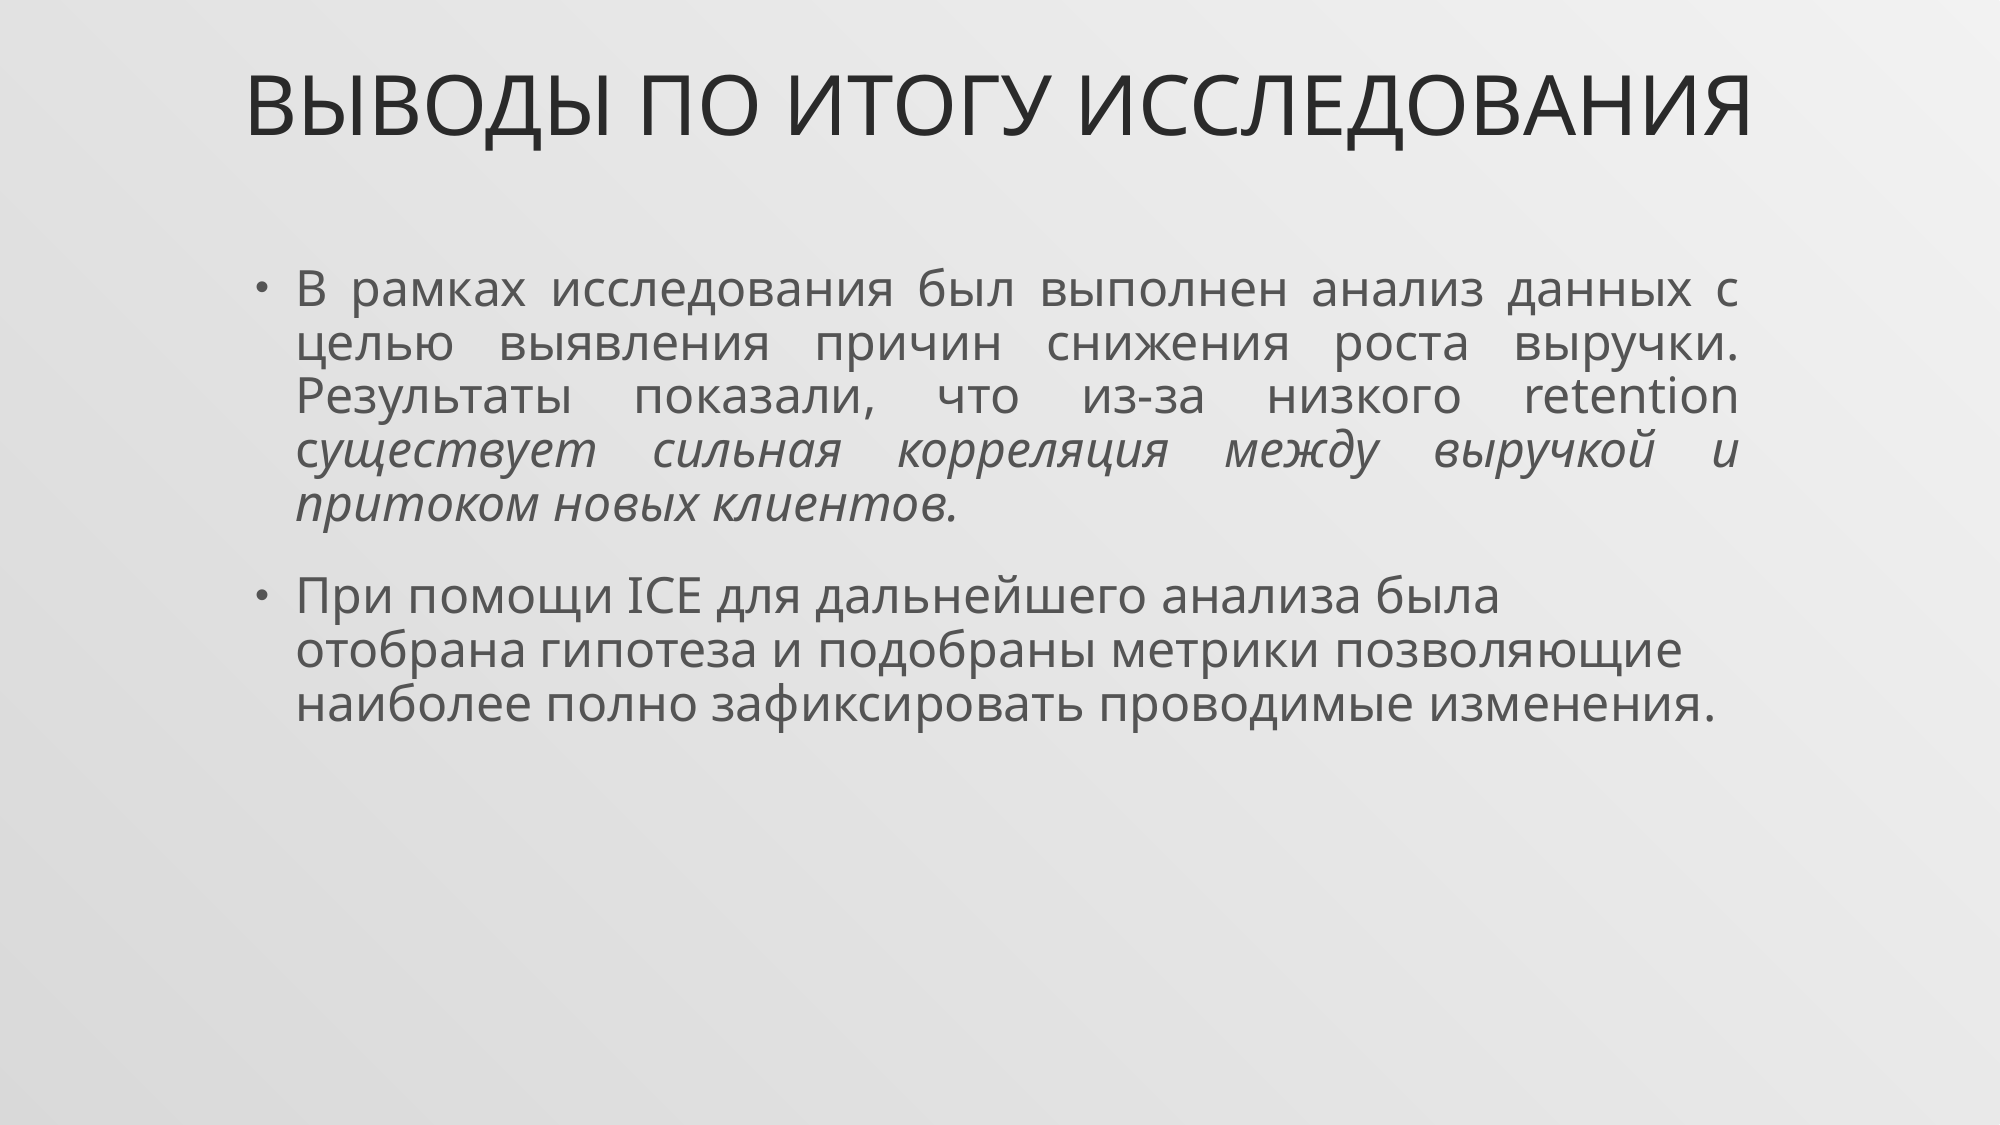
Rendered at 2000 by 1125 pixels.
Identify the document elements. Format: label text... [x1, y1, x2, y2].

list В рамках исследования был выполнен анализ данных с целью выявления причин снижения роста выручки. Результаты показали, что из-за низкого retention существует сильная корреляция между выручкой и притоком новых клиентов. При помощи ICE для дальнейшего анализа была отобрана гипотеза и подобраны метрики позволяющие наиболее полно зафиксировать проводимые изменения. [231, 255, 1756, 740]
title выводы по итогу исследования [199, 45, 1800, 161]
